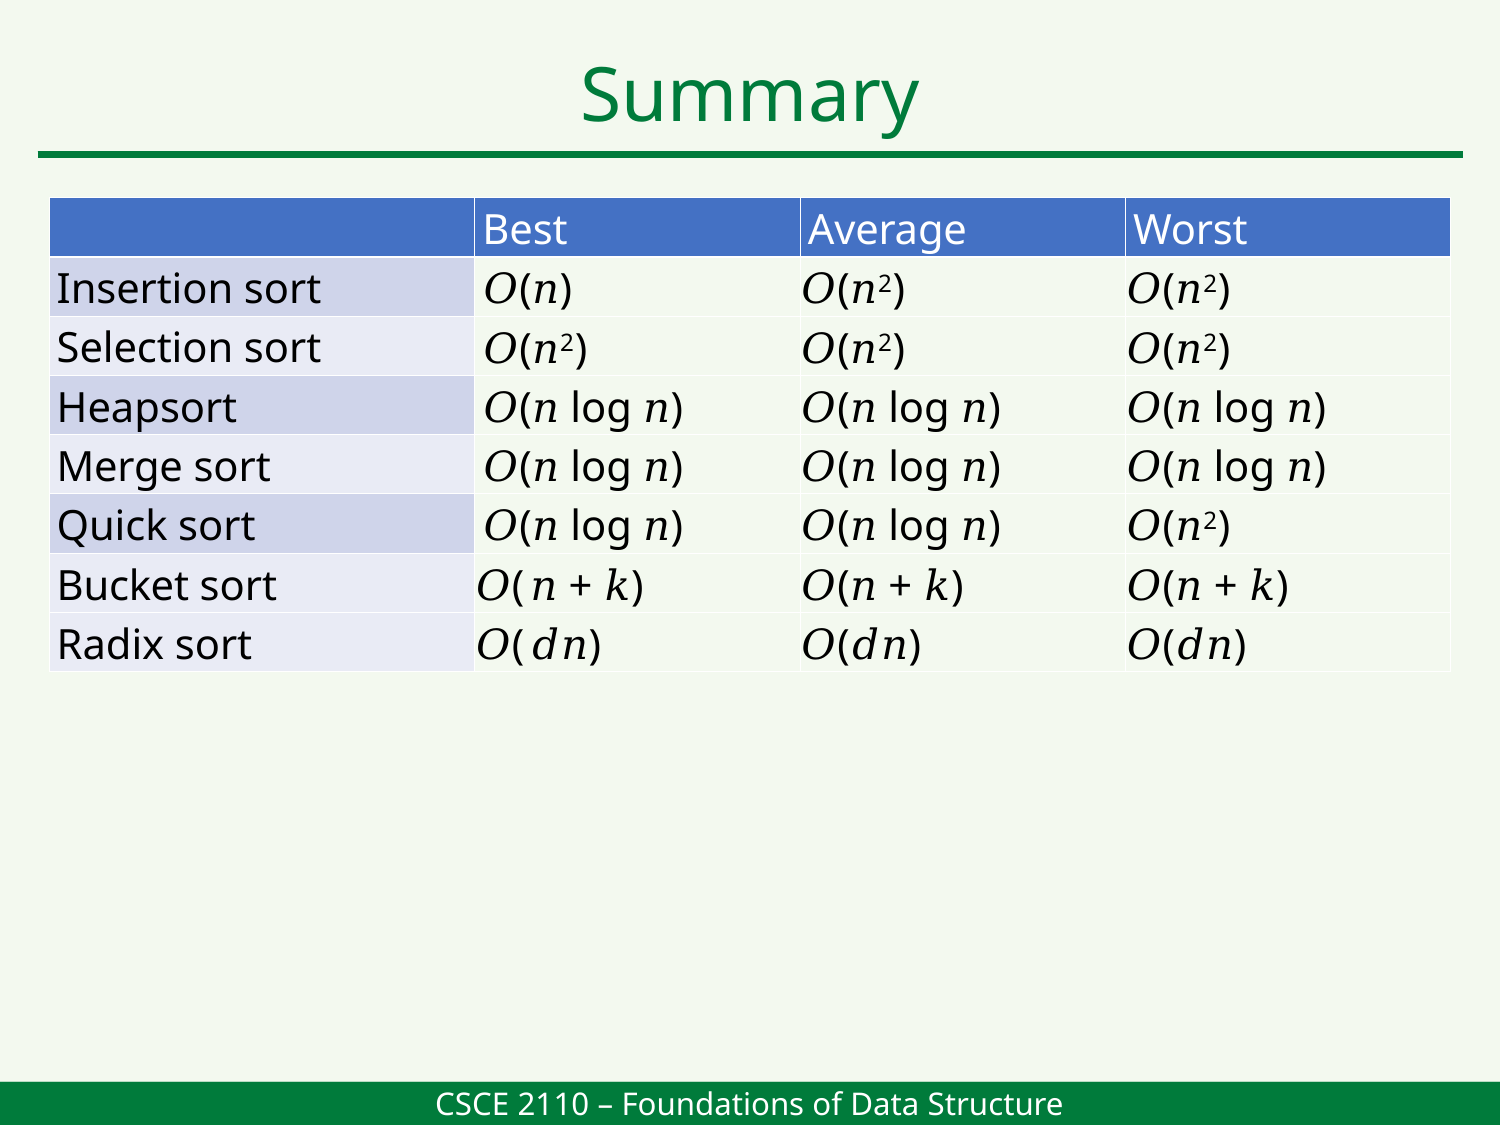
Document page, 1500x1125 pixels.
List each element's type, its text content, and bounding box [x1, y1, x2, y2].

table_cell 𝑂(𝑛2) [801, 258, 1125, 316]
table_cell 𝑂(𝑑𝑛) [801, 613, 1125, 671]
table_cell 𝑂(𝑛 log 𝑛) [1126, 435, 1450, 493]
table_header Average [801, 198, 1125, 256]
table_cell 𝑂(𝑛 log 𝑛) [475, 435, 800, 493]
table_cell Insertion sort [50, 258, 474, 316]
table_cell 𝑂(𝑛 log 𝑛) [801, 435, 1125, 493]
table_cell 𝑂(𝑛 + 𝑘) [475, 554, 800, 612]
table_cell 𝑂(𝑛) [475, 258, 800, 316]
table_cell 𝑂(𝑛 log 𝑛) [475, 376, 800, 434]
text_box Summary [36, 27, 1463, 155]
table_cell Selection sort [50, 317, 474, 375]
table_cell 𝑂(𝑛2) [475, 317, 800, 375]
table_cell Bucket sort [50, 554, 474, 612]
table_header Worst [1126, 198, 1450, 256]
table_cell Merge sort [50, 435, 474, 493]
table_cell Heapsort [50, 376, 474, 434]
table_cell 𝑂(𝑛2) [801, 317, 1125, 375]
table_cell 𝑂(𝑛 log 𝑛) [1126, 376, 1450, 434]
table_header [50, 198, 474, 256]
table_cell Quick sort [50, 494, 474, 553]
table_header Best [475, 198, 800, 256]
table_cell 𝑂(𝑛2) [1126, 317, 1450, 375]
table_cell 𝑂(𝑑𝑛) [1126, 613, 1450, 671]
table_cell 𝑂(𝑛 log 𝑛) [475, 494, 800, 553]
table_cell 𝑂(𝑛2) [1126, 258, 1450, 316]
table_cell Radix sort [50, 613, 474, 671]
table_cell 𝑂(𝑛 + 𝑘) [801, 554, 1125, 612]
table_cell 𝑂(𝑛 + 𝑘) [1126, 554, 1450, 612]
table_cell 𝑂(𝑛 log 𝑛) [801, 376, 1125, 434]
table_cell 𝑂(𝑛2) [1126, 494, 1450, 553]
table_cell 𝑂(𝑑𝑛) [475, 613, 800, 671]
table_cell 𝑂(𝑛 log 𝑛) [801, 494, 1125, 553]
